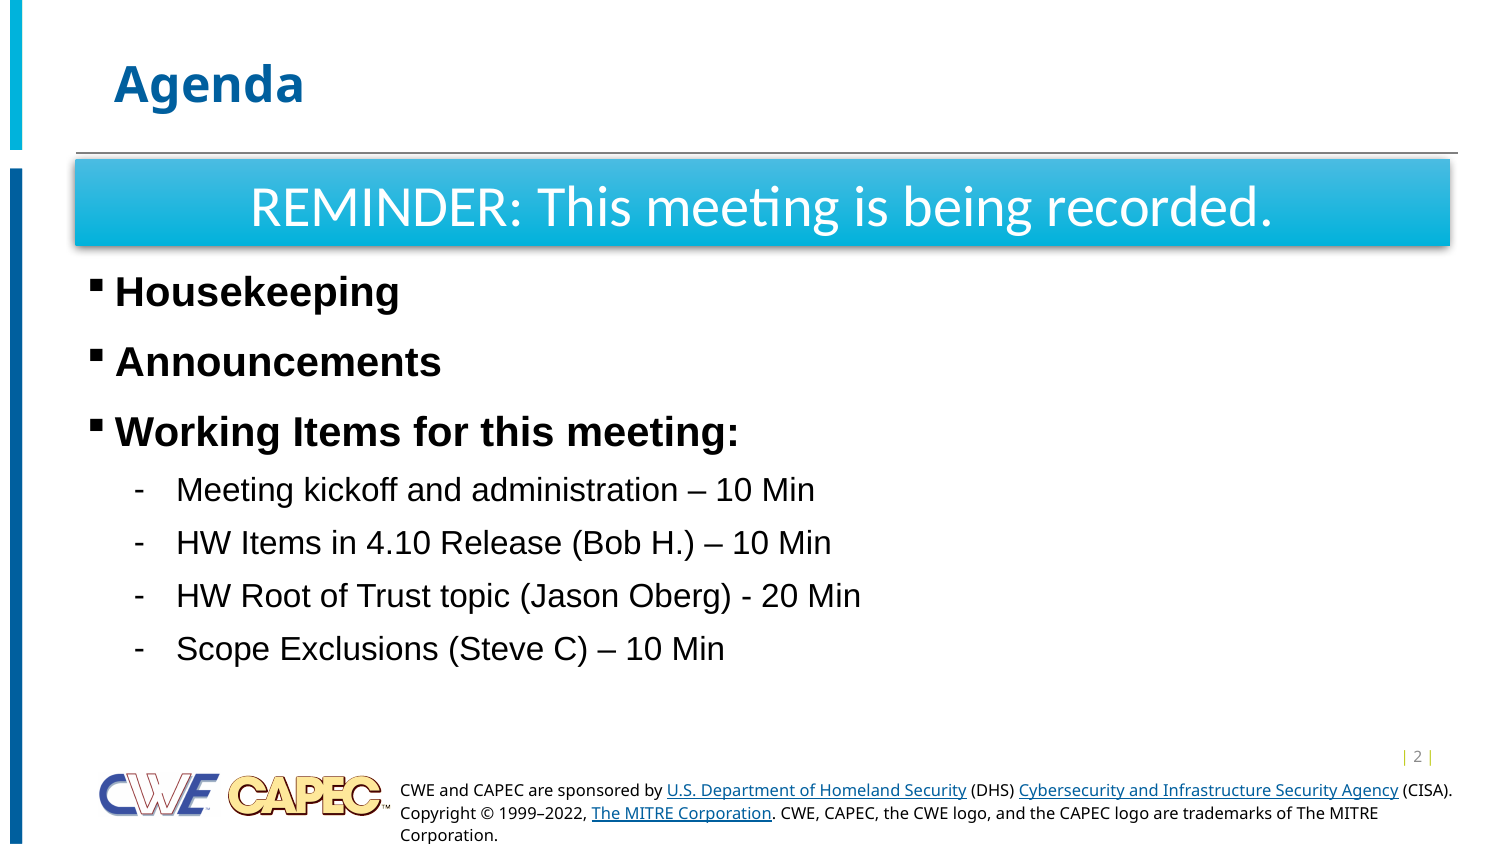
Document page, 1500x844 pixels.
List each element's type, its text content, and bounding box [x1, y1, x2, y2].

text_box REMINDER: This meeting is being recorded. [75, 159, 1450, 246]
slide_number | 2 | [1368, 753, 1450, 776]
list Housekeeping Announcements Working Items for this meeting: Meeting kickoff and administration – 10 Min HW Items in 4.10 Release (Bob H.) – 10 Min HW Root of Trust topic (Jason Oberg) - 20 Min Scope Exclusions (Steve C) – 10 Min [75, 264, 1450, 743]
picture [98, 766, 395, 824]
title Agenda [99, 33, 1248, 141]
